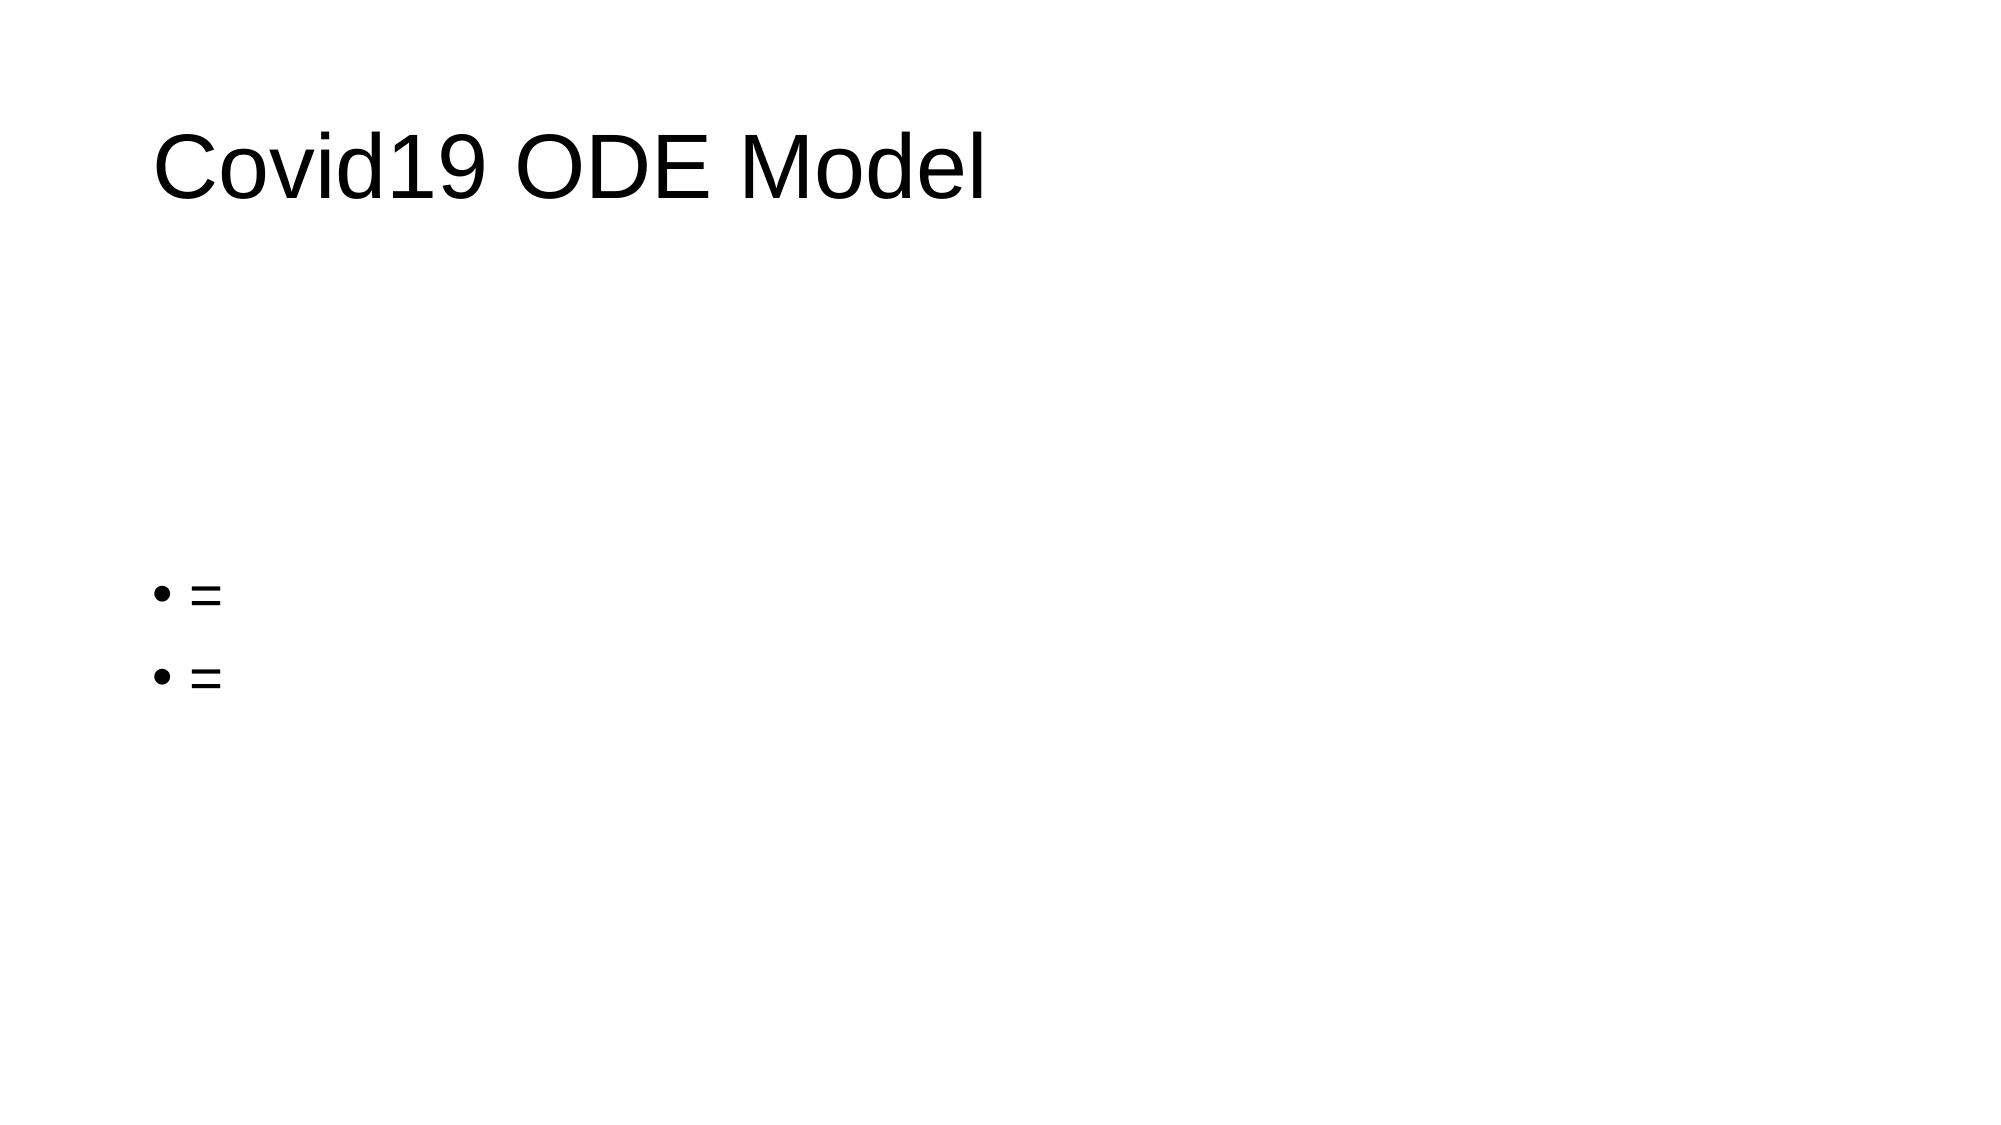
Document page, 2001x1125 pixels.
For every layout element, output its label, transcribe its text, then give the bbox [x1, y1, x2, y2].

title Covid19 ODE Model [137, 59, 1863, 278]
list = = [137, 299, 1863, 1014]
